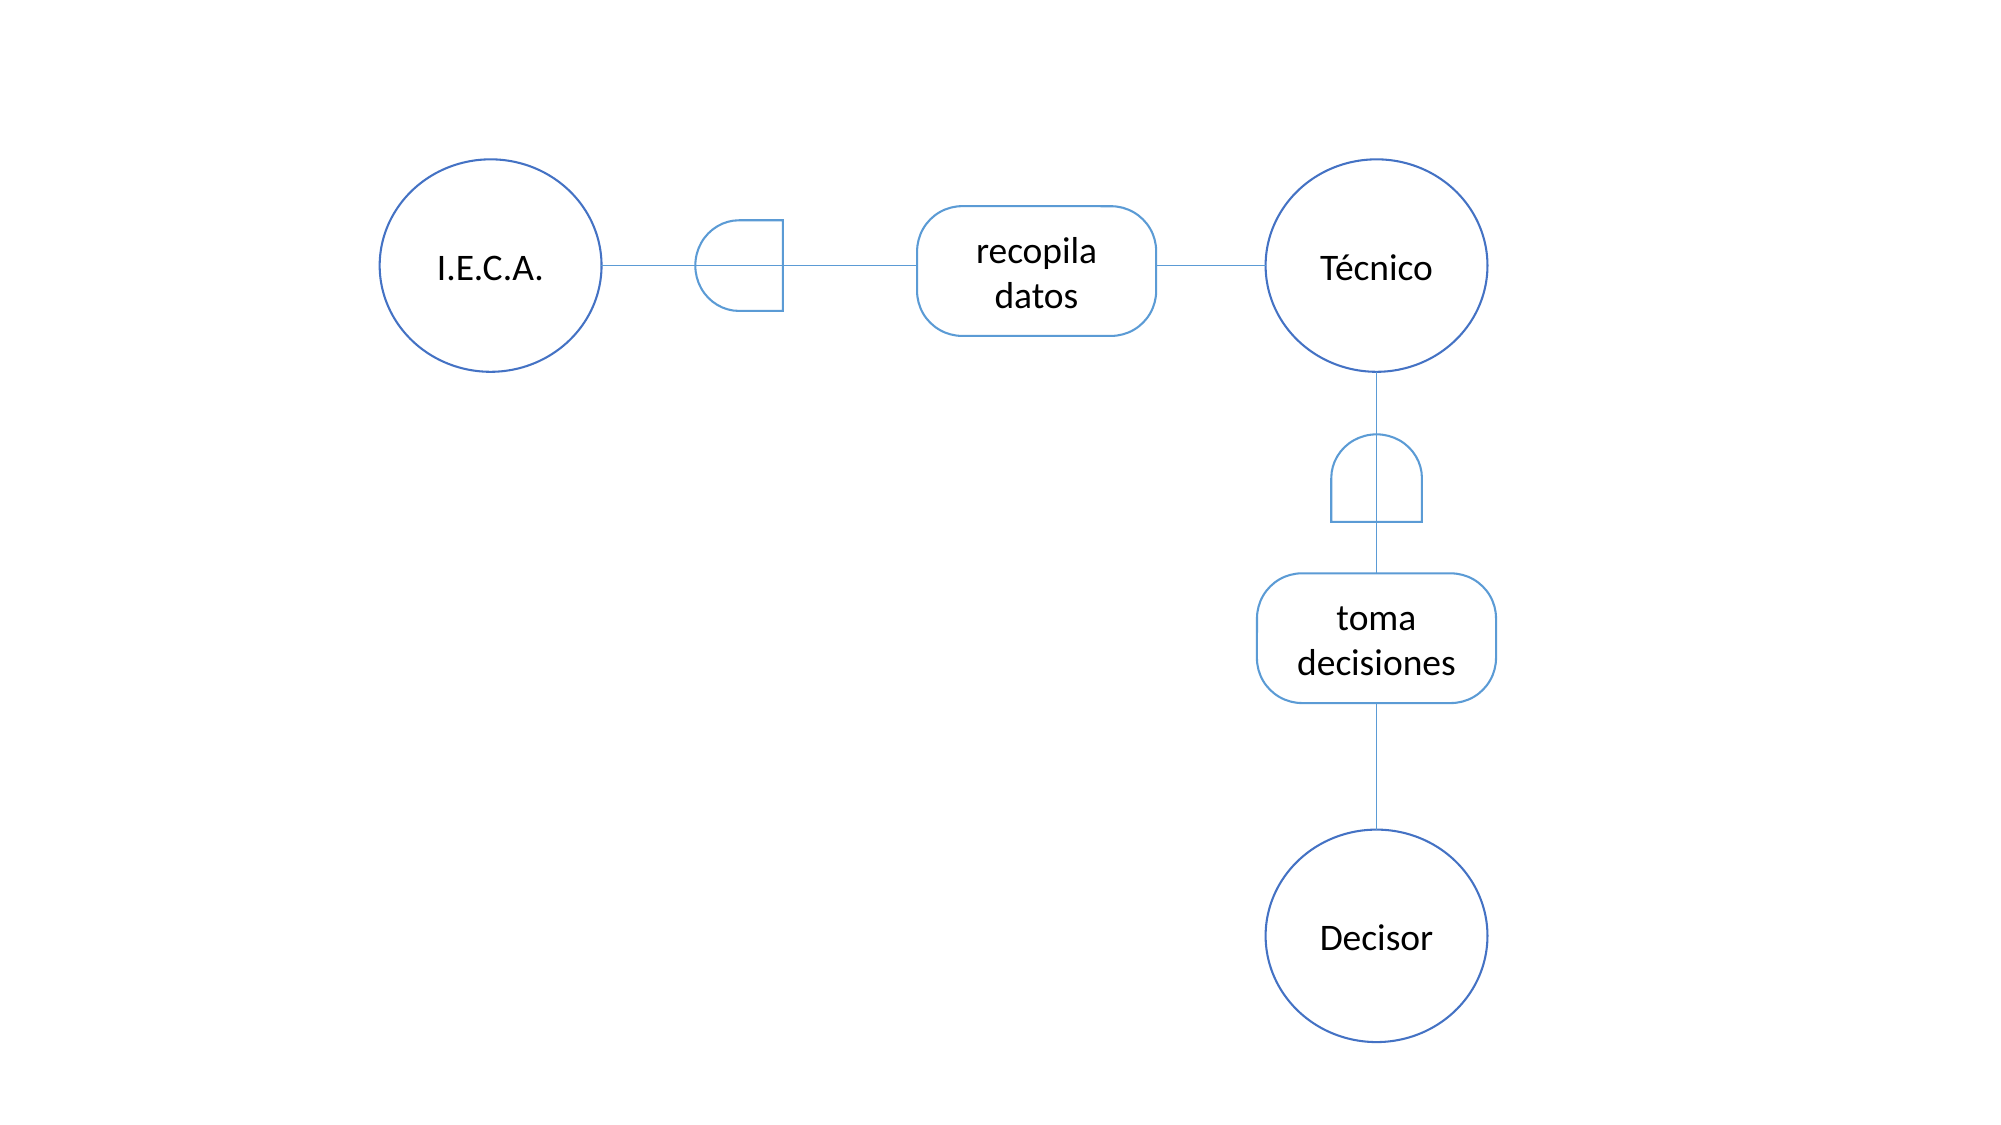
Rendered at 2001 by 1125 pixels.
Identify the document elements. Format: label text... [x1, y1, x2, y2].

text_box recopila datos [916, 266, 1158, 337]
text_box [1377, 433, 1423, 523]
text_box I.E.C.A. [378, 158, 603, 373]
text_box [694, 219, 784, 265]
text_box [1330, 433, 1376, 523]
text_box [694, 266, 784, 312]
text_box recopila datos [916, 205, 1158, 265]
text_box Técnico [1264, 158, 1489, 373]
text_box toma decisiones [1255, 572, 1376, 705]
text_box Decisor [1264, 828, 1489, 1044]
text_box toma decisiones [1377, 572, 1498, 705]
